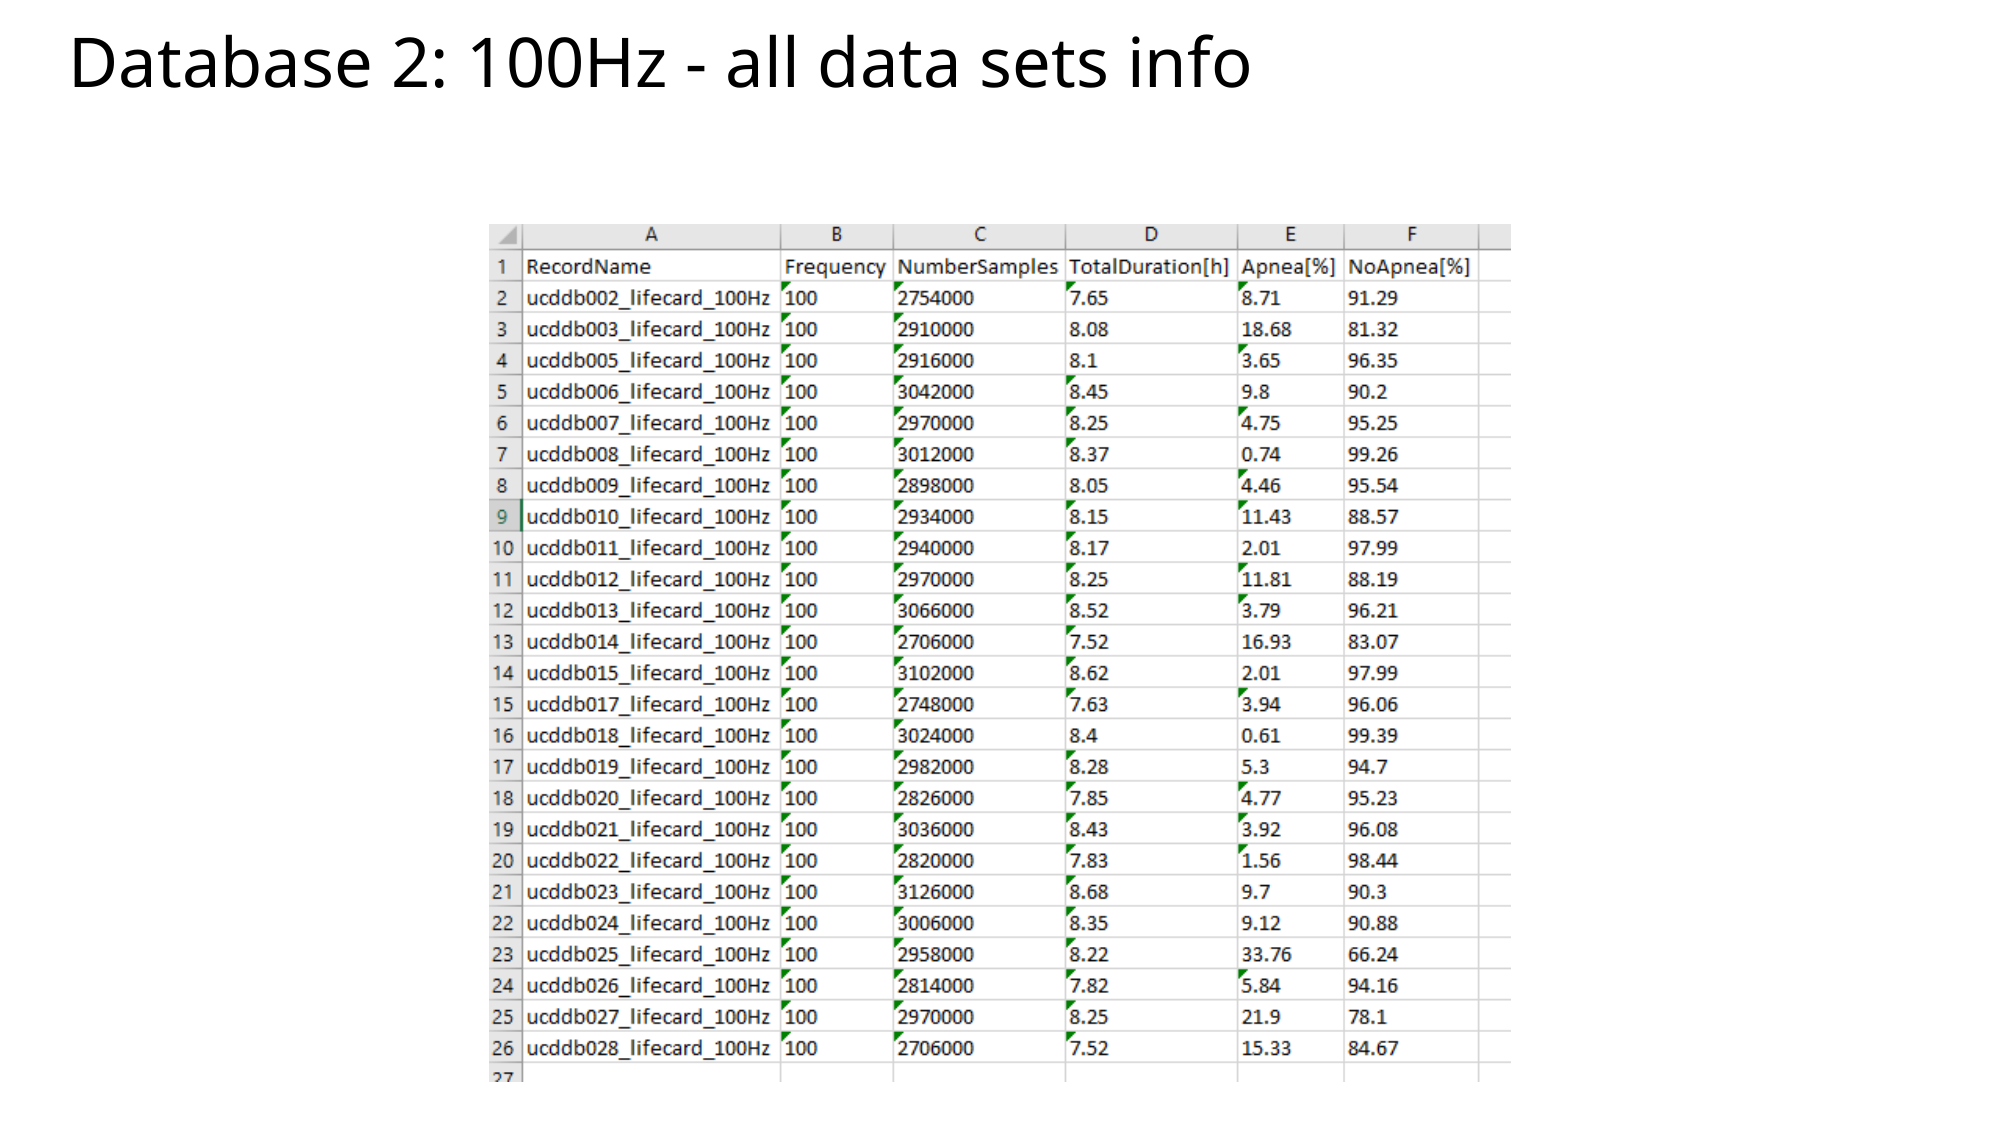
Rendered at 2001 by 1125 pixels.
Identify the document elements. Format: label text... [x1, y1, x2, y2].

title Database 2: 100Hz - all data sets info [53, 20, 2000, 111]
picture [489, 224, 1511, 1082]
